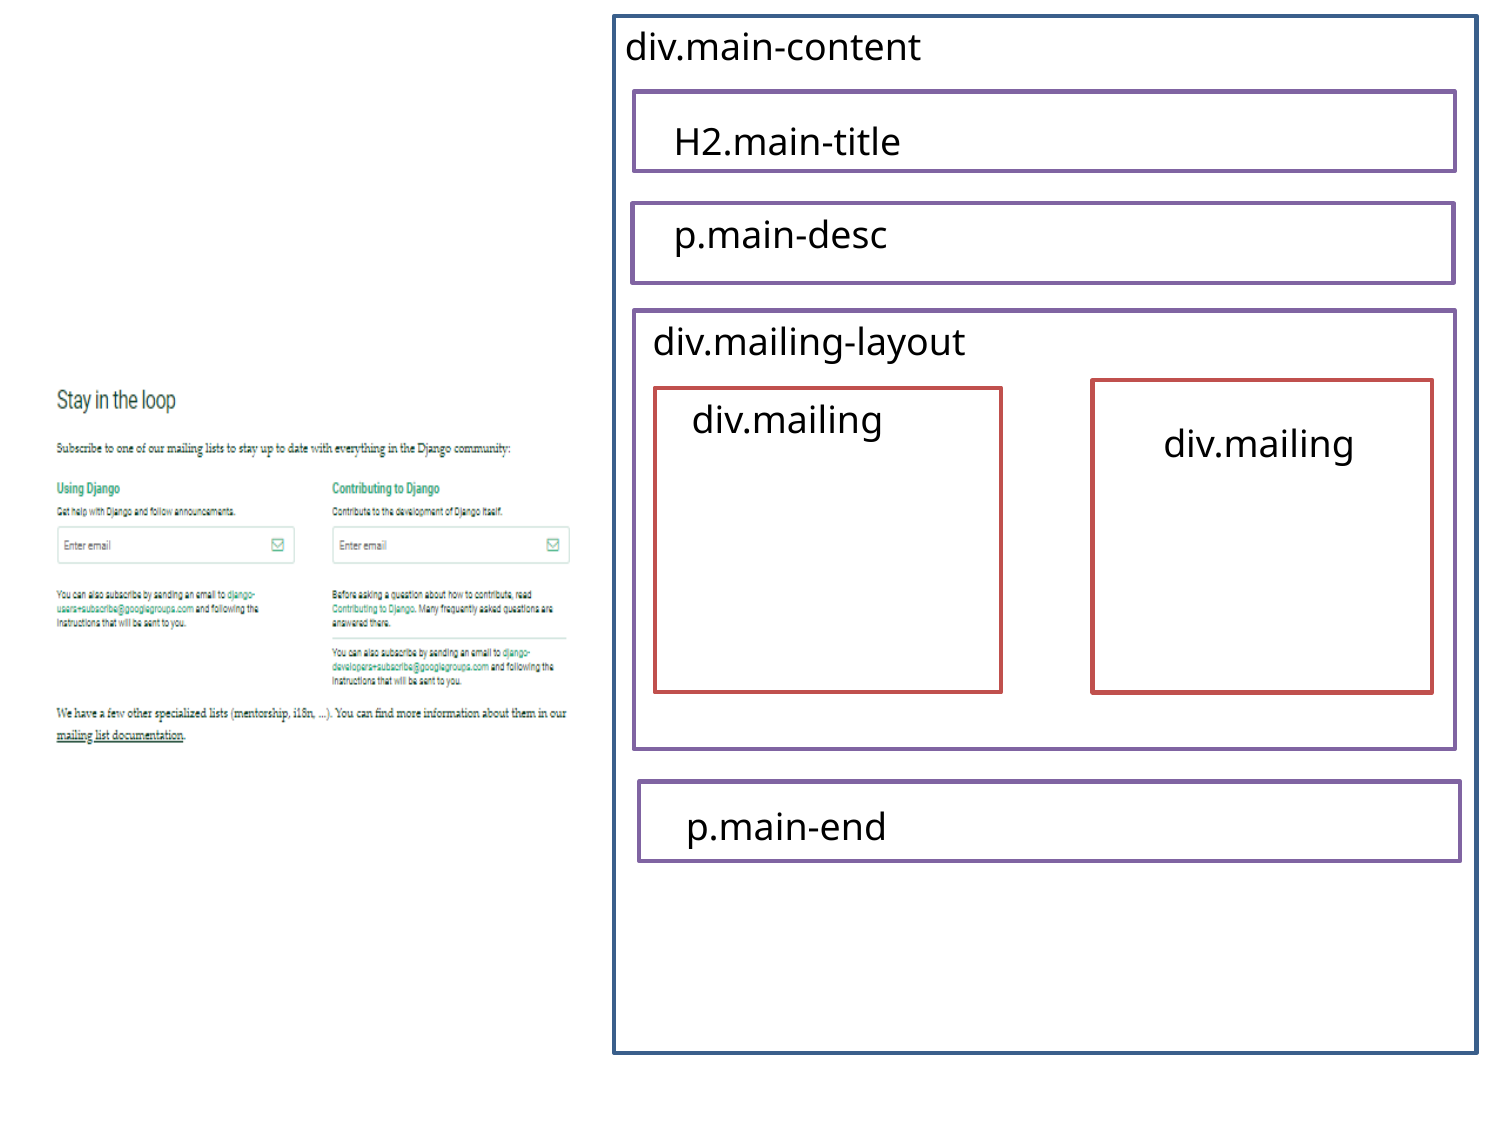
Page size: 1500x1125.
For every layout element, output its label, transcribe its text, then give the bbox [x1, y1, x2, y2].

text_box div.main-content [610, 15, 937, 76]
text_box [630, 201, 1456, 285]
text_box p.main-end [670, 795, 980, 856]
text_box [637, 779, 1462, 863]
text_box [612, 14, 1479, 1055]
text_box [632, 89, 1457, 173]
text_box [1090, 378, 1434, 695]
text_box div.mailing-layout [637, 310, 1024, 371]
picture [41, 365, 597, 782]
text_box div.mailing [1148, 412, 1395, 473]
text_box H2.main-title [658, 110, 1002, 171]
text_box [632, 308, 1457, 751]
